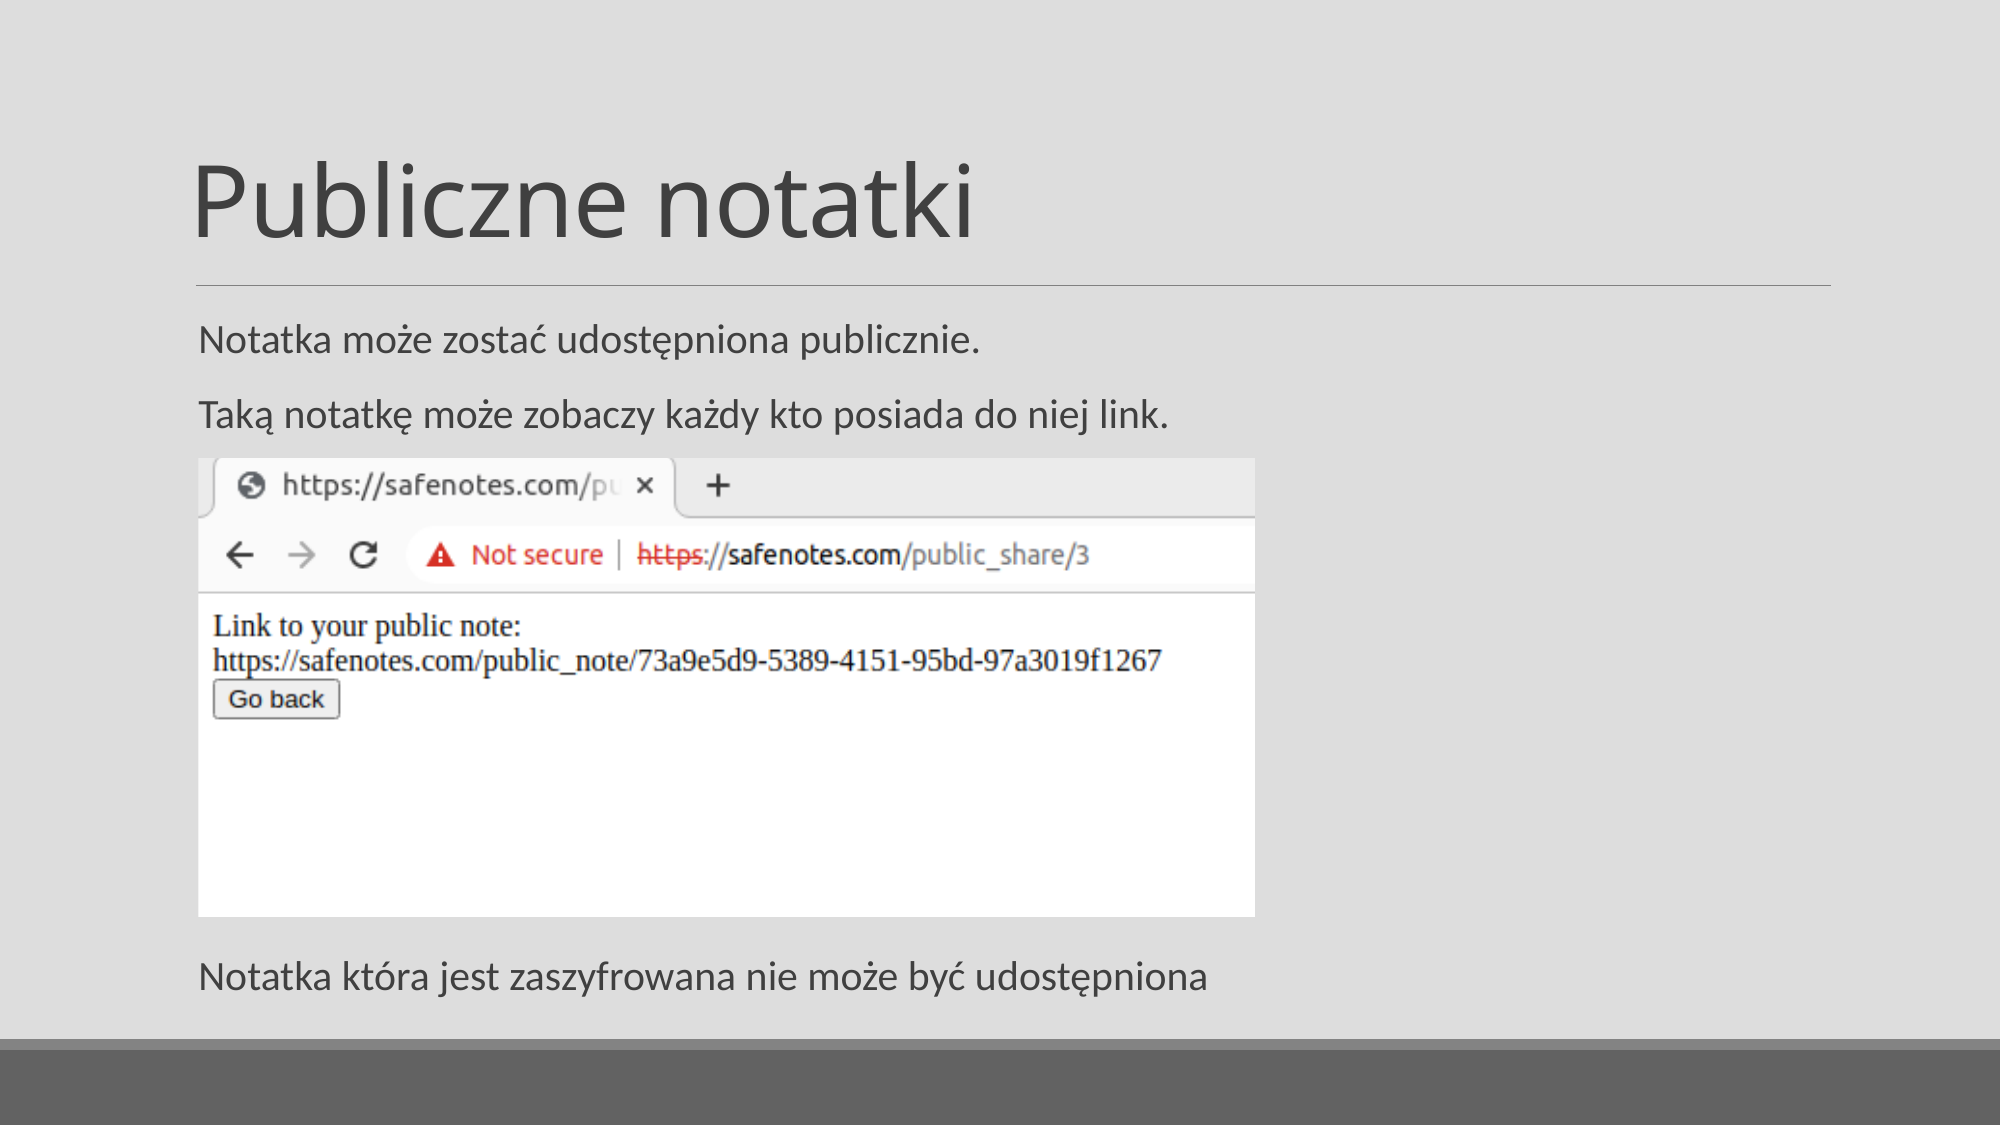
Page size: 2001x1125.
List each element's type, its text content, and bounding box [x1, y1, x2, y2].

title Publiczne notatki [174, 84, 1825, 266]
text_box Notatka może zostać udostępniona publicznie. Taką notatkę może zobaczy każdy kto posiada do niej link. [198, 310, 1977, 917]
picture [197, 457, 1256, 917]
text_box Notatka która jest zaszyfrowana nie może być udostępniona [198, 946, 1218, 1026]
